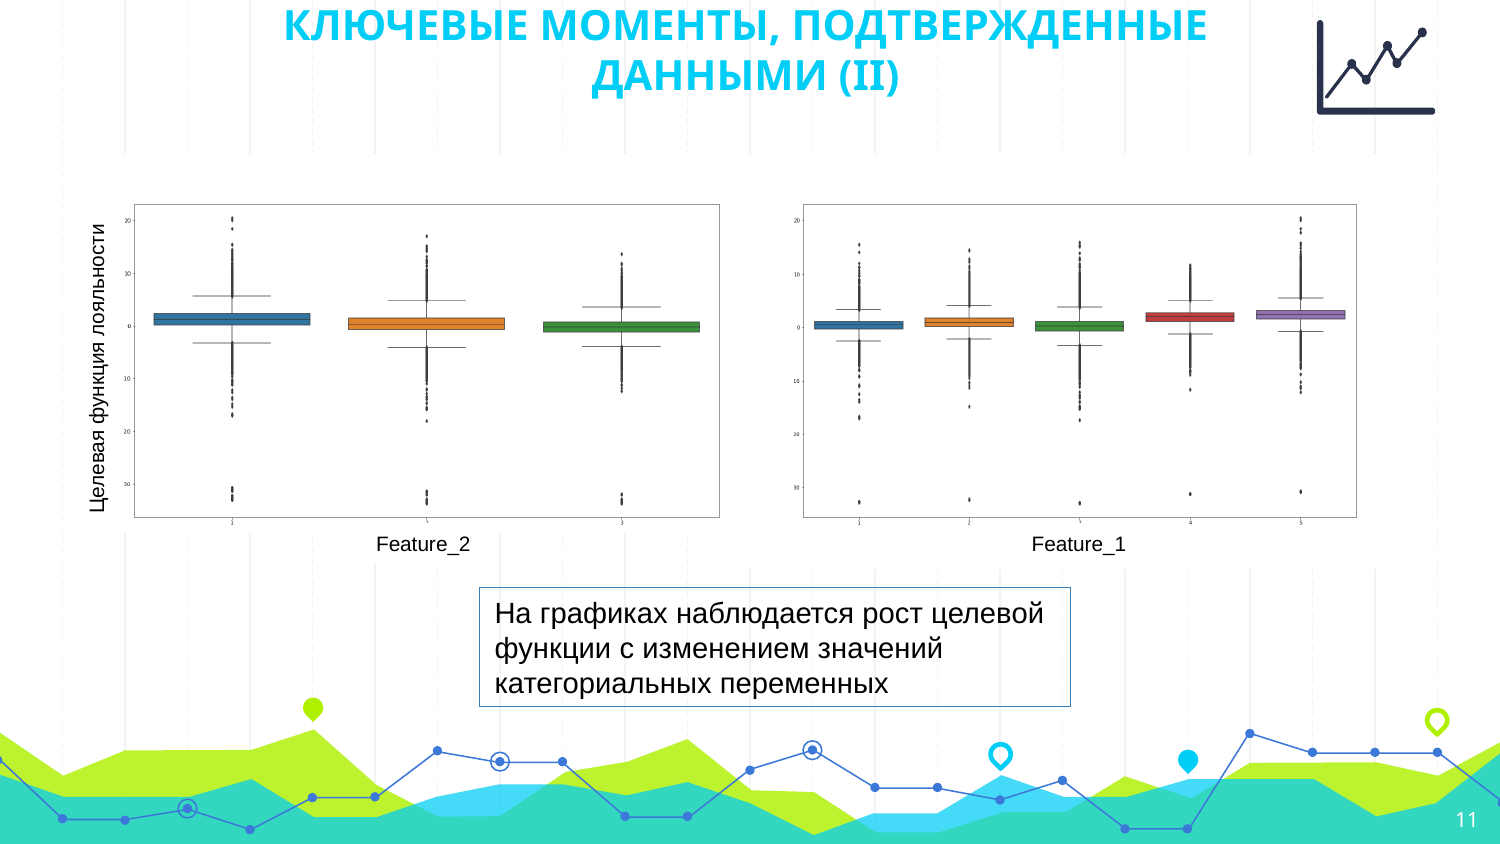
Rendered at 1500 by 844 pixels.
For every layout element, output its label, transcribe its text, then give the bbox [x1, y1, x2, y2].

title КЛЮЧЕВЫЕ МОМЕНТЫ, ПОДТВЕРЖДЕННЫЕ ДАННЫМИ (II) [171, 0, 1320, 114]
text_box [1316, 19, 1436, 115]
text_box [123, 154, 1428, 569]
slide_number 11 [1403, 791, 1494, 844]
text_box На графиках наблюдается рост целевой функции с изменением значений категориальных переменных [479, 587, 1071, 707]
text_box Целевая функция лояльности [75, 203, 116, 528]
